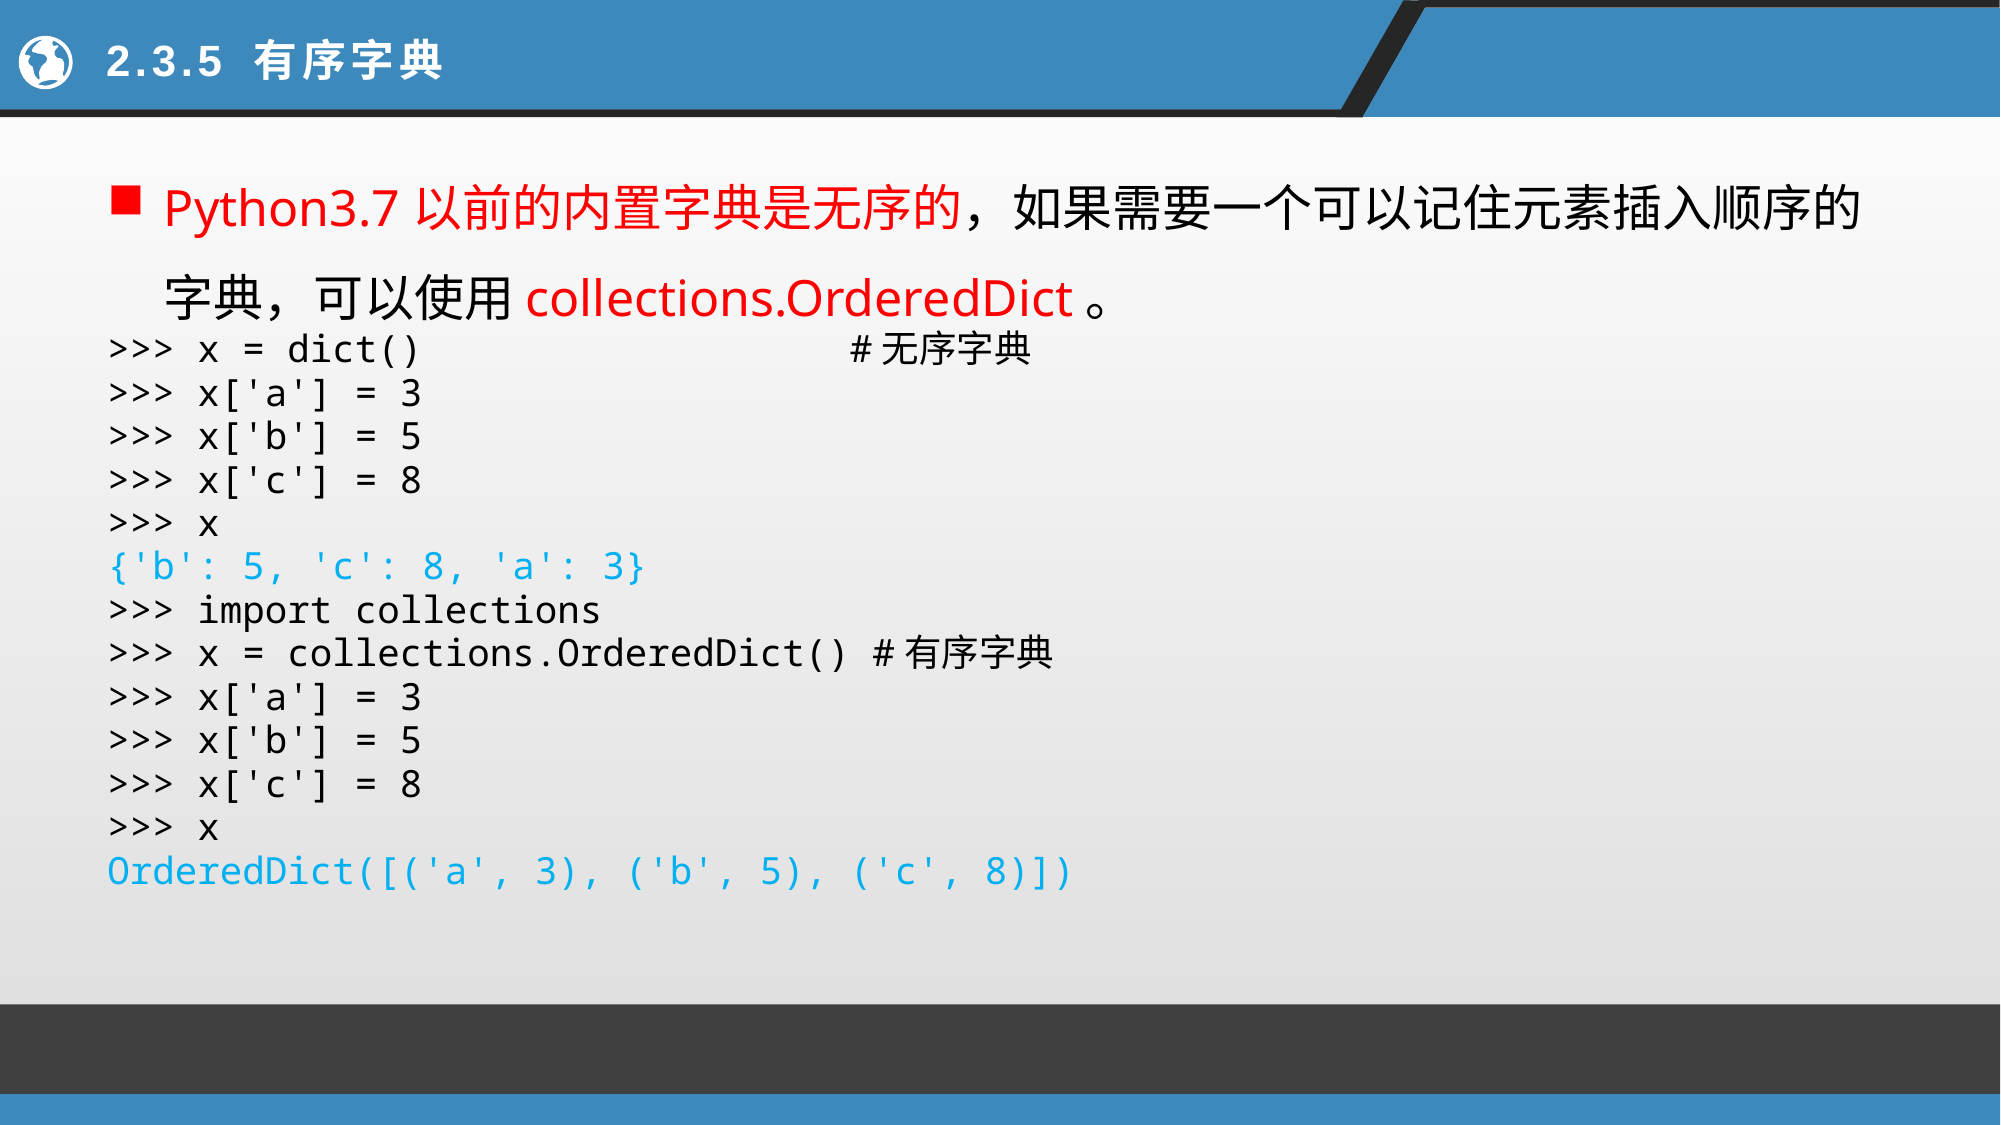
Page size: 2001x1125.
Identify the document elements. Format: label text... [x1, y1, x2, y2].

list Python3.7以前的内置字典是无序的，如果需要一个可以记住元素插入顺序的字典，可以使用collections.OrderedDict。 >>> x = dict() #无序字典 >>> x['a'] = 3 >>> x['b'] = 5 >>> x['c'] = 8 >>> x {'b': 5, 'c': 8, 'a': 3} >>> import collections >>> x = collections.OrderedDict() #有序字典 >>> x['a'] = 3 >>> x['b'] = 5 >>> x['c'] = 8 >>> x OrderedDict([('a', 3), ('b', 5), ('c', 8)]) [90, 146, 1921, 976]
title 2.3.5 有序字典 [90, 24, 977, 93]
